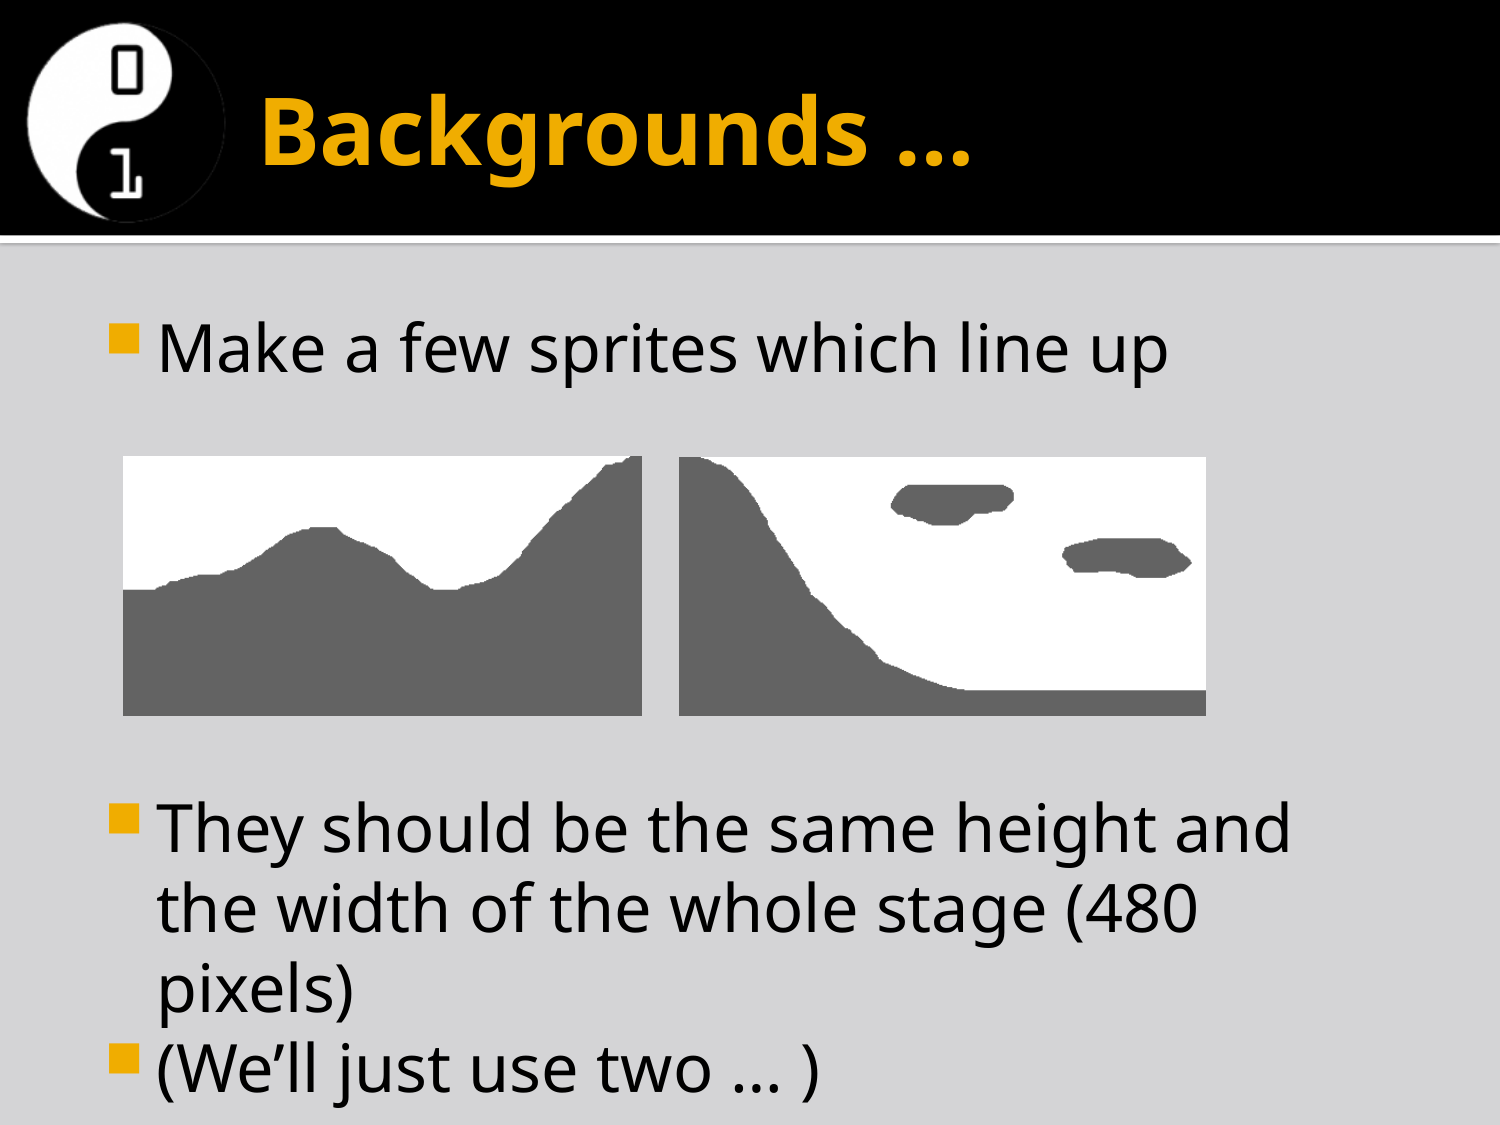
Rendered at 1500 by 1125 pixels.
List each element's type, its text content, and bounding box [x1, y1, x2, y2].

picture [123, 456, 642, 716]
list Make a few sprites which line up They should be the same height and the width of the whole stage (480 pixels) (We’ll just use two … ) [75, 291, 1425, 1050]
picture [679, 457, 1206, 717]
title Backgrounds … [242, 25, 1425, 231]
picture [23, 19, 230, 226]
